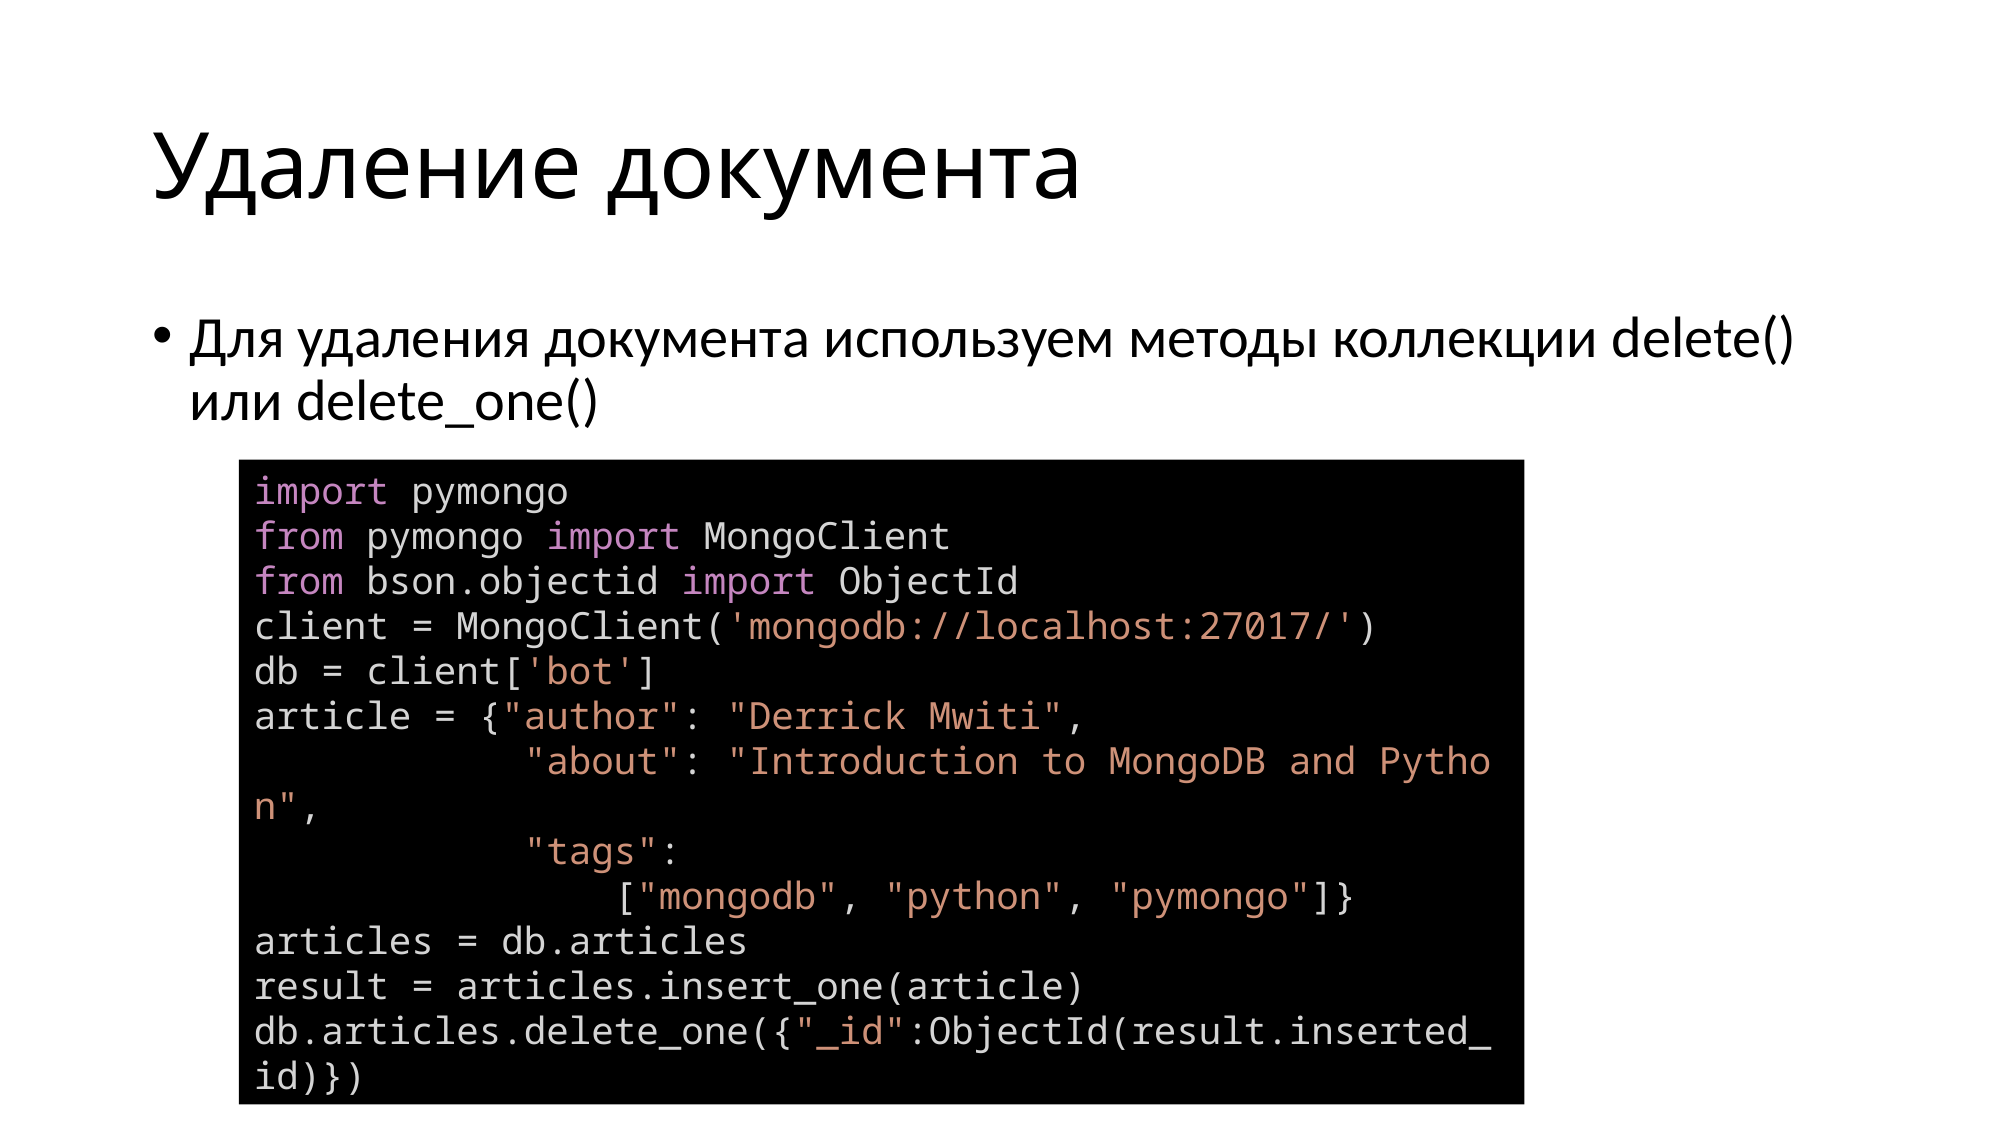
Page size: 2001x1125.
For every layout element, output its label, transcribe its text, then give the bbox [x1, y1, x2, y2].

text_box import pymongo from pymongo import MongoClient from bson.objectid import ObjectId client = MongoClient('mongodb://localhost:27017/') db = client['bot'] article = {"author": "Derrick Mwiti", "about": "Introduction to MongoDB and Python", "tags": ["mongodb", "python", "pymongo"]} articles = db.articles result = articles.insert_one(article) db.articles.delete_one({"_id":ObjectId(result.inserted_id)}) [238, 459, 1525, 1105]
title Удаление документа [137, 59, 1863, 278]
list Для удаления документа используем методы коллекции delete() или delete_one() [137, 299, 1863, 1014]
